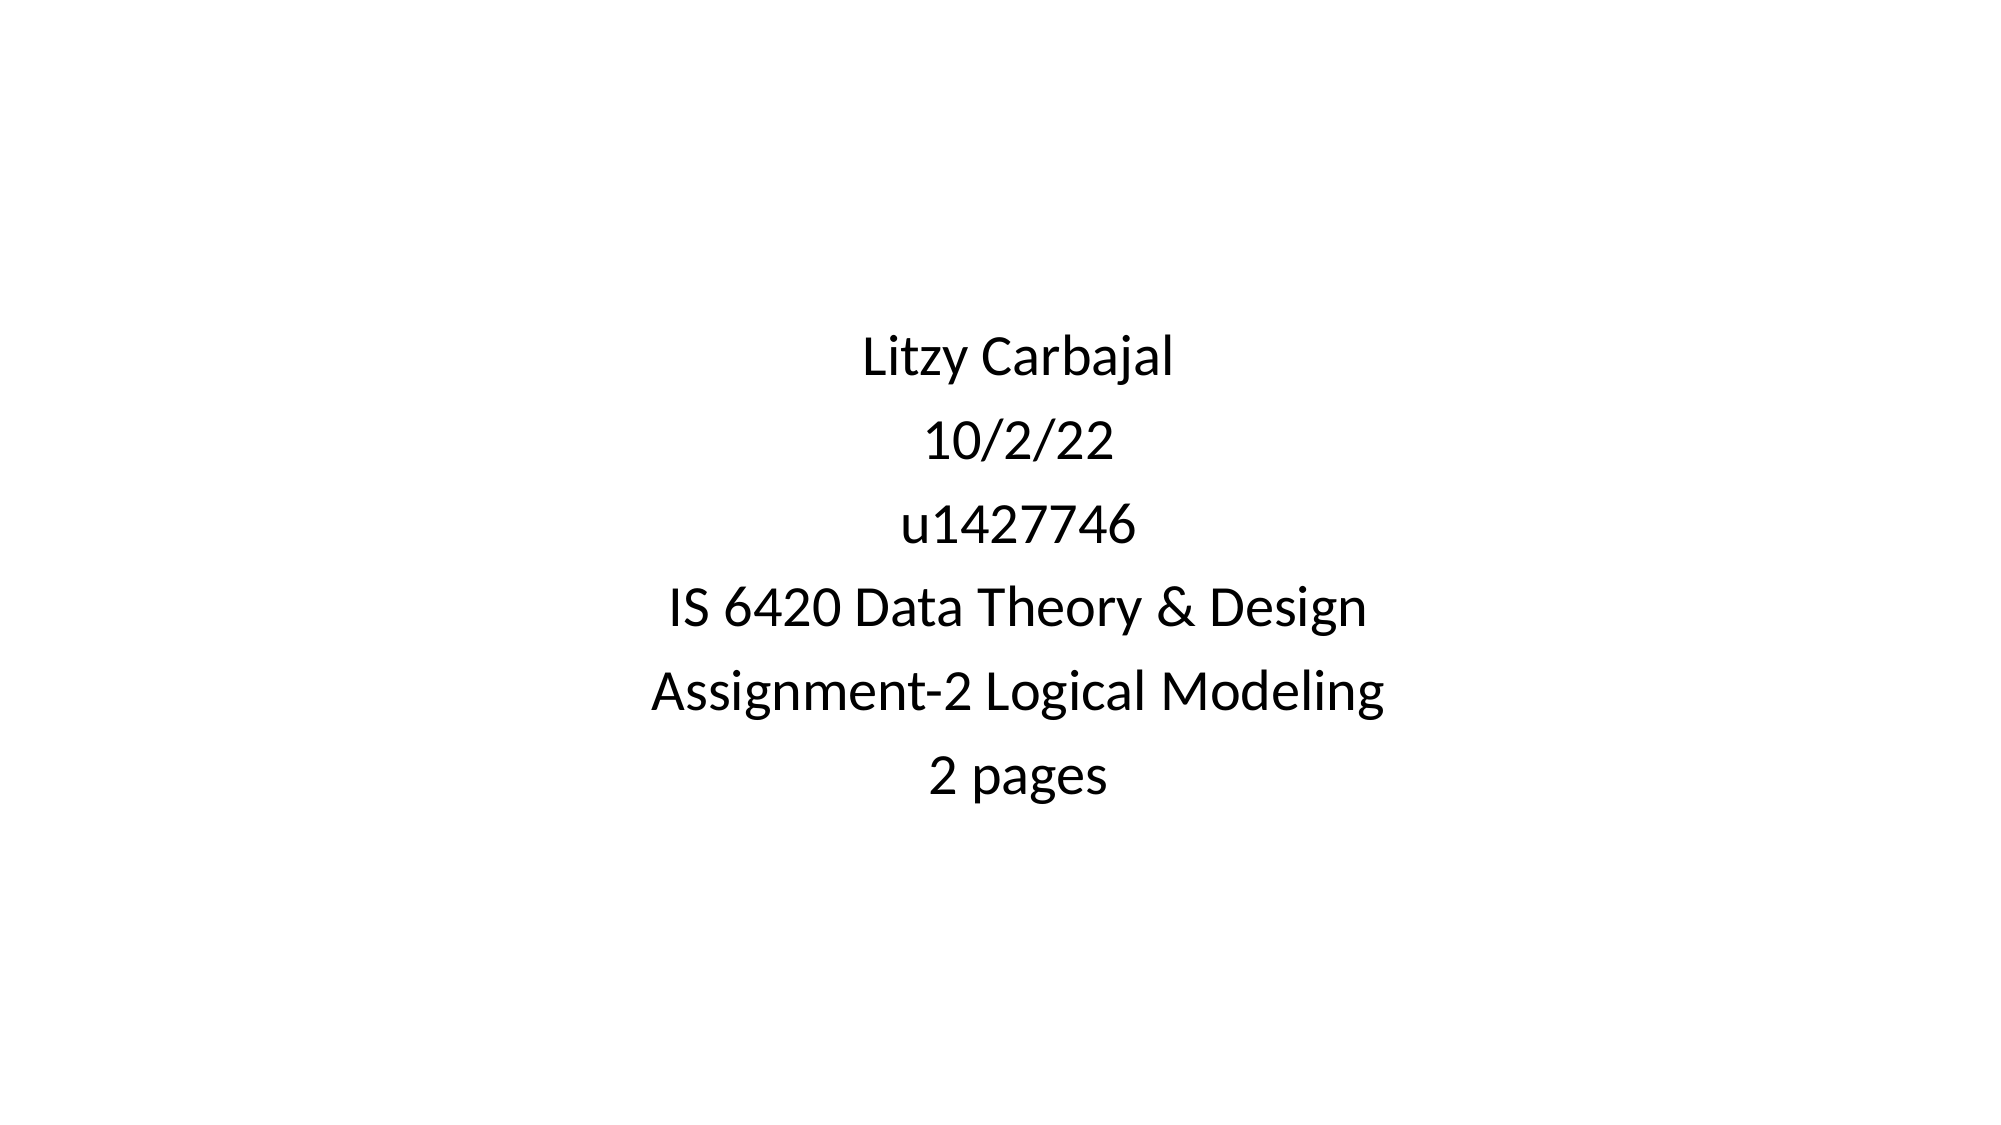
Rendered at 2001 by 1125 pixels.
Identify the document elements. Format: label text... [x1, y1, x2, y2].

list Litzy Carbajal 10/2/22 u1427746 IS 6420 Data Theory & Design Assignment-2 Logical Modeling 2 pages [137, 68, 1863, 1014]
